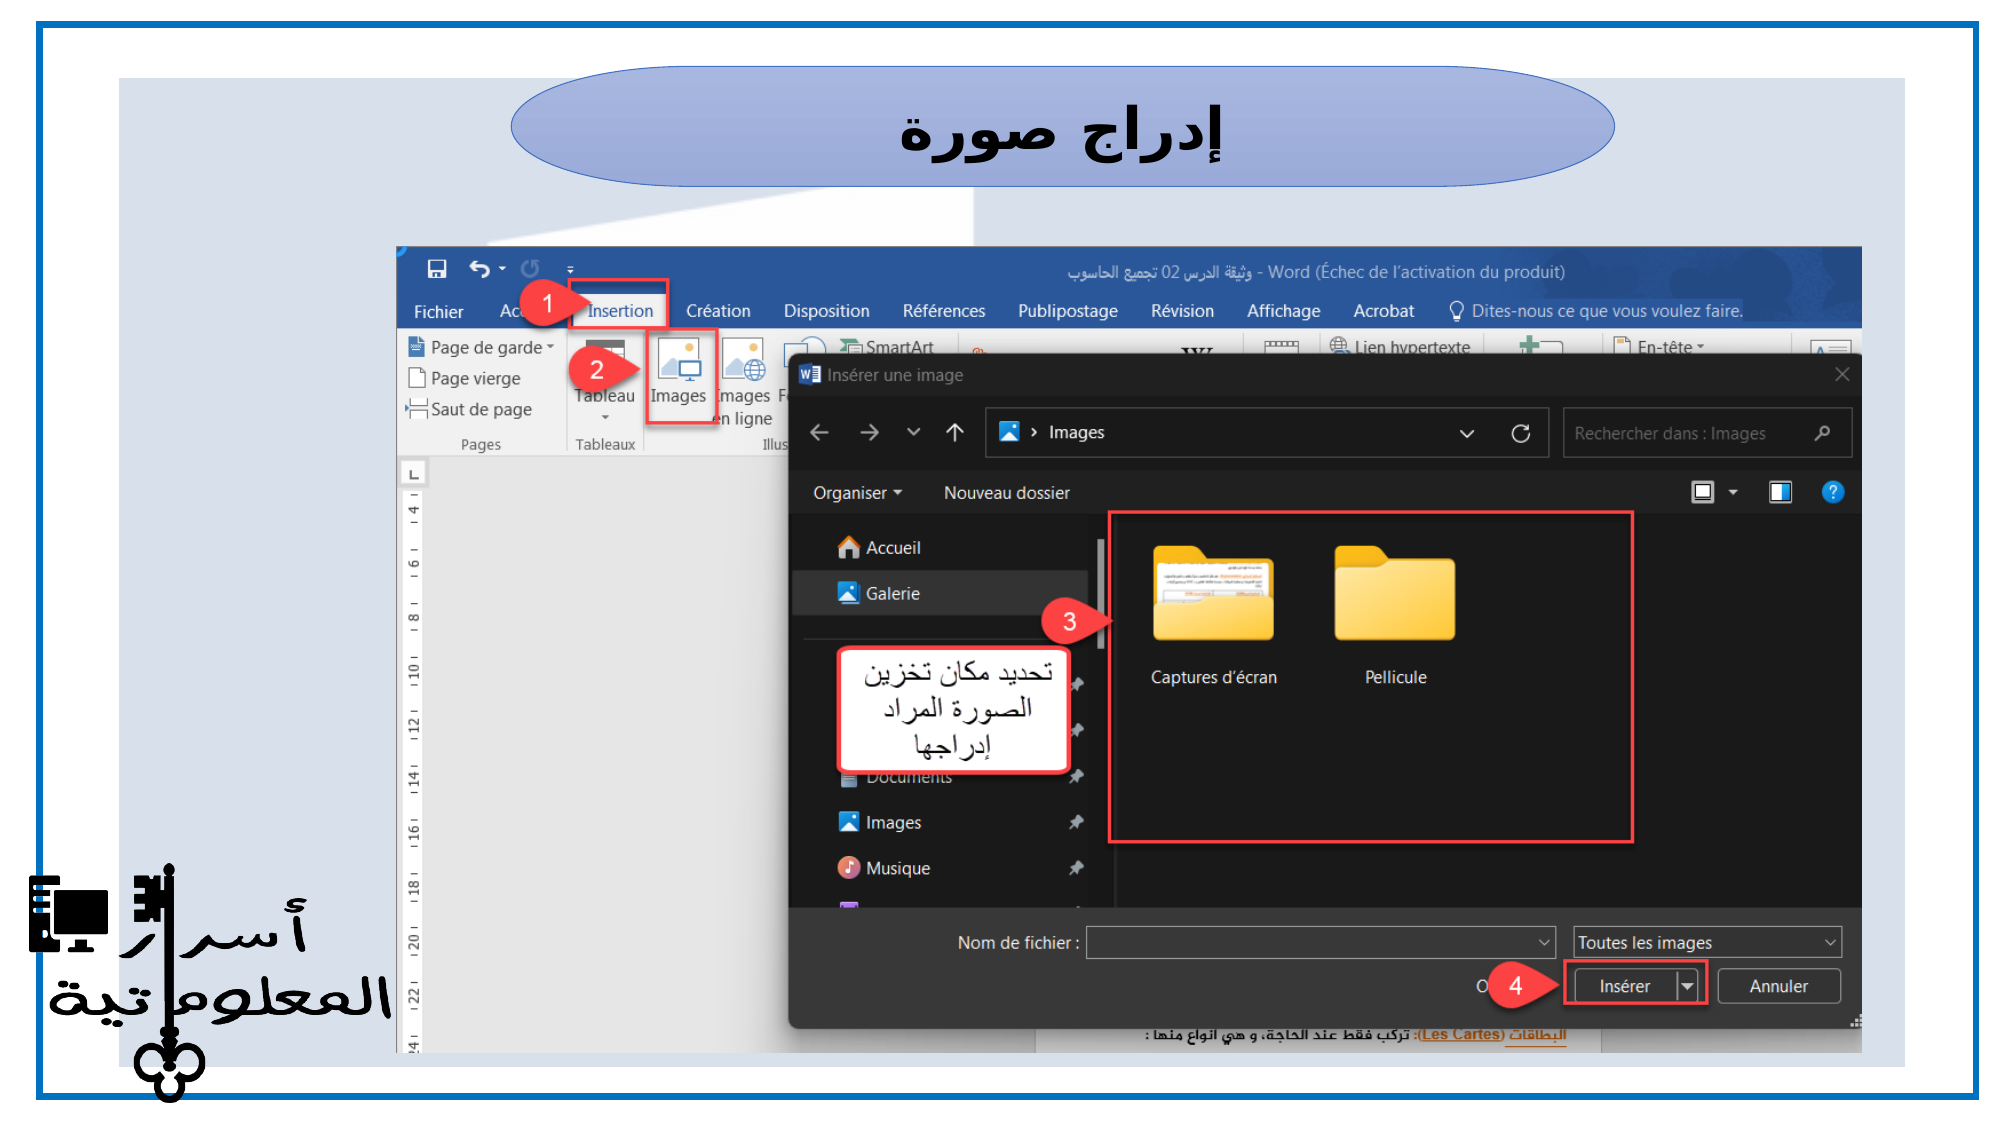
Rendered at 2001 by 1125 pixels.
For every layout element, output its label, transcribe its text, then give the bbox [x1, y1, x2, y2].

text_box إدراج صورة [510, 65, 1616, 187]
picture [396, 246, 1862, 1053]
picture [29, 863, 391, 1103]
